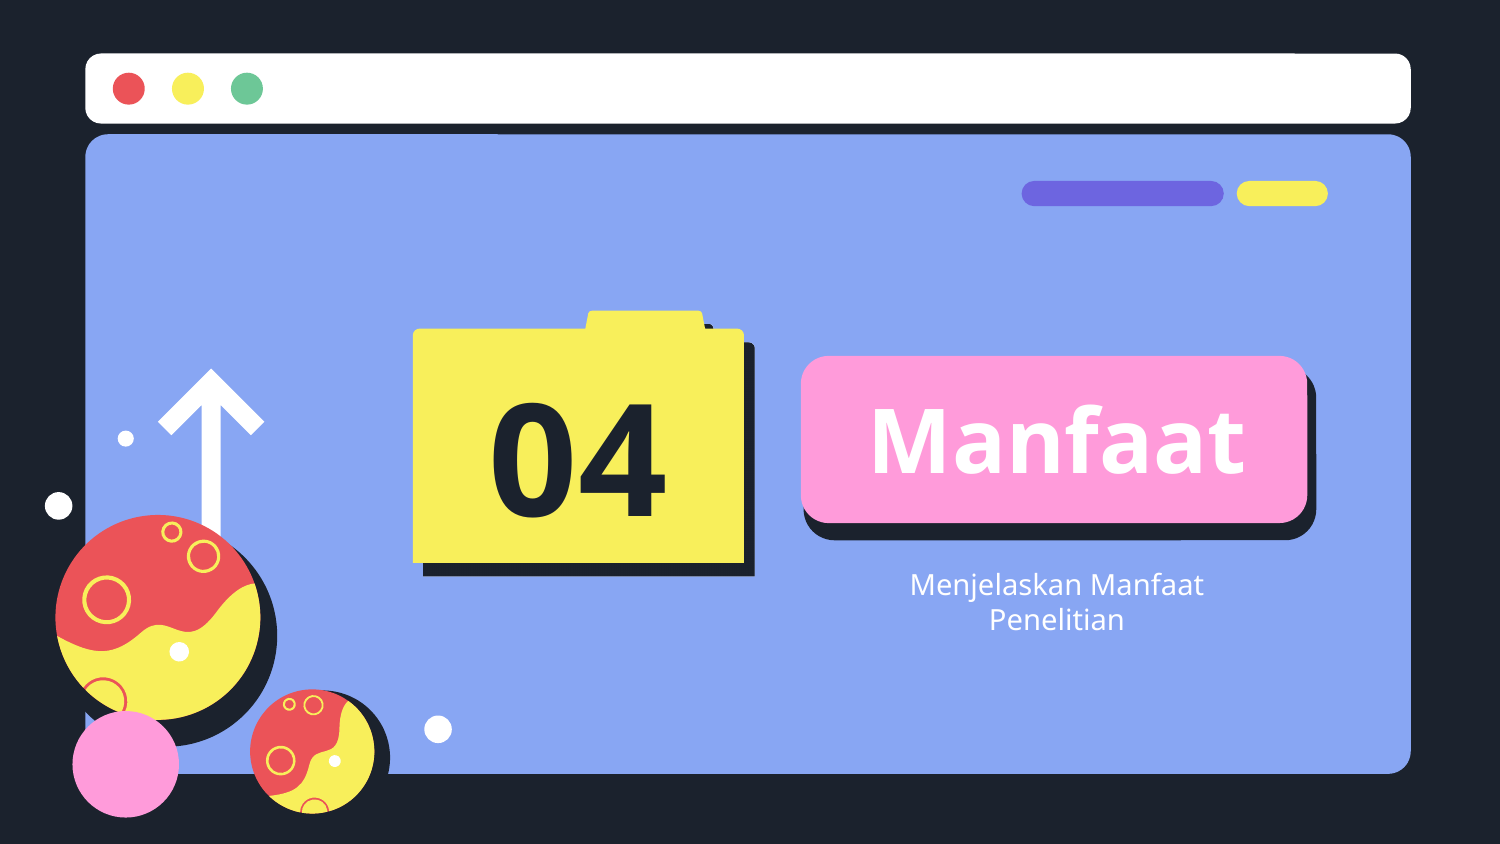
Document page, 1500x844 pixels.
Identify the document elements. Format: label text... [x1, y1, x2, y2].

text_box [412, 310, 744, 563]
text_box [157, 368, 265, 479]
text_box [228, 667, 401, 836]
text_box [800, 355, 1314, 538]
subtitle Menjelaskan Manfaat Penelitian [873, 551, 1241, 655]
text_box [424, 715, 452, 744]
title 04 [451, 379, 706, 528]
text_box [117, 430, 134, 447]
text_box [72, 768, 179, 818]
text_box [18, 481, 302, 759]
